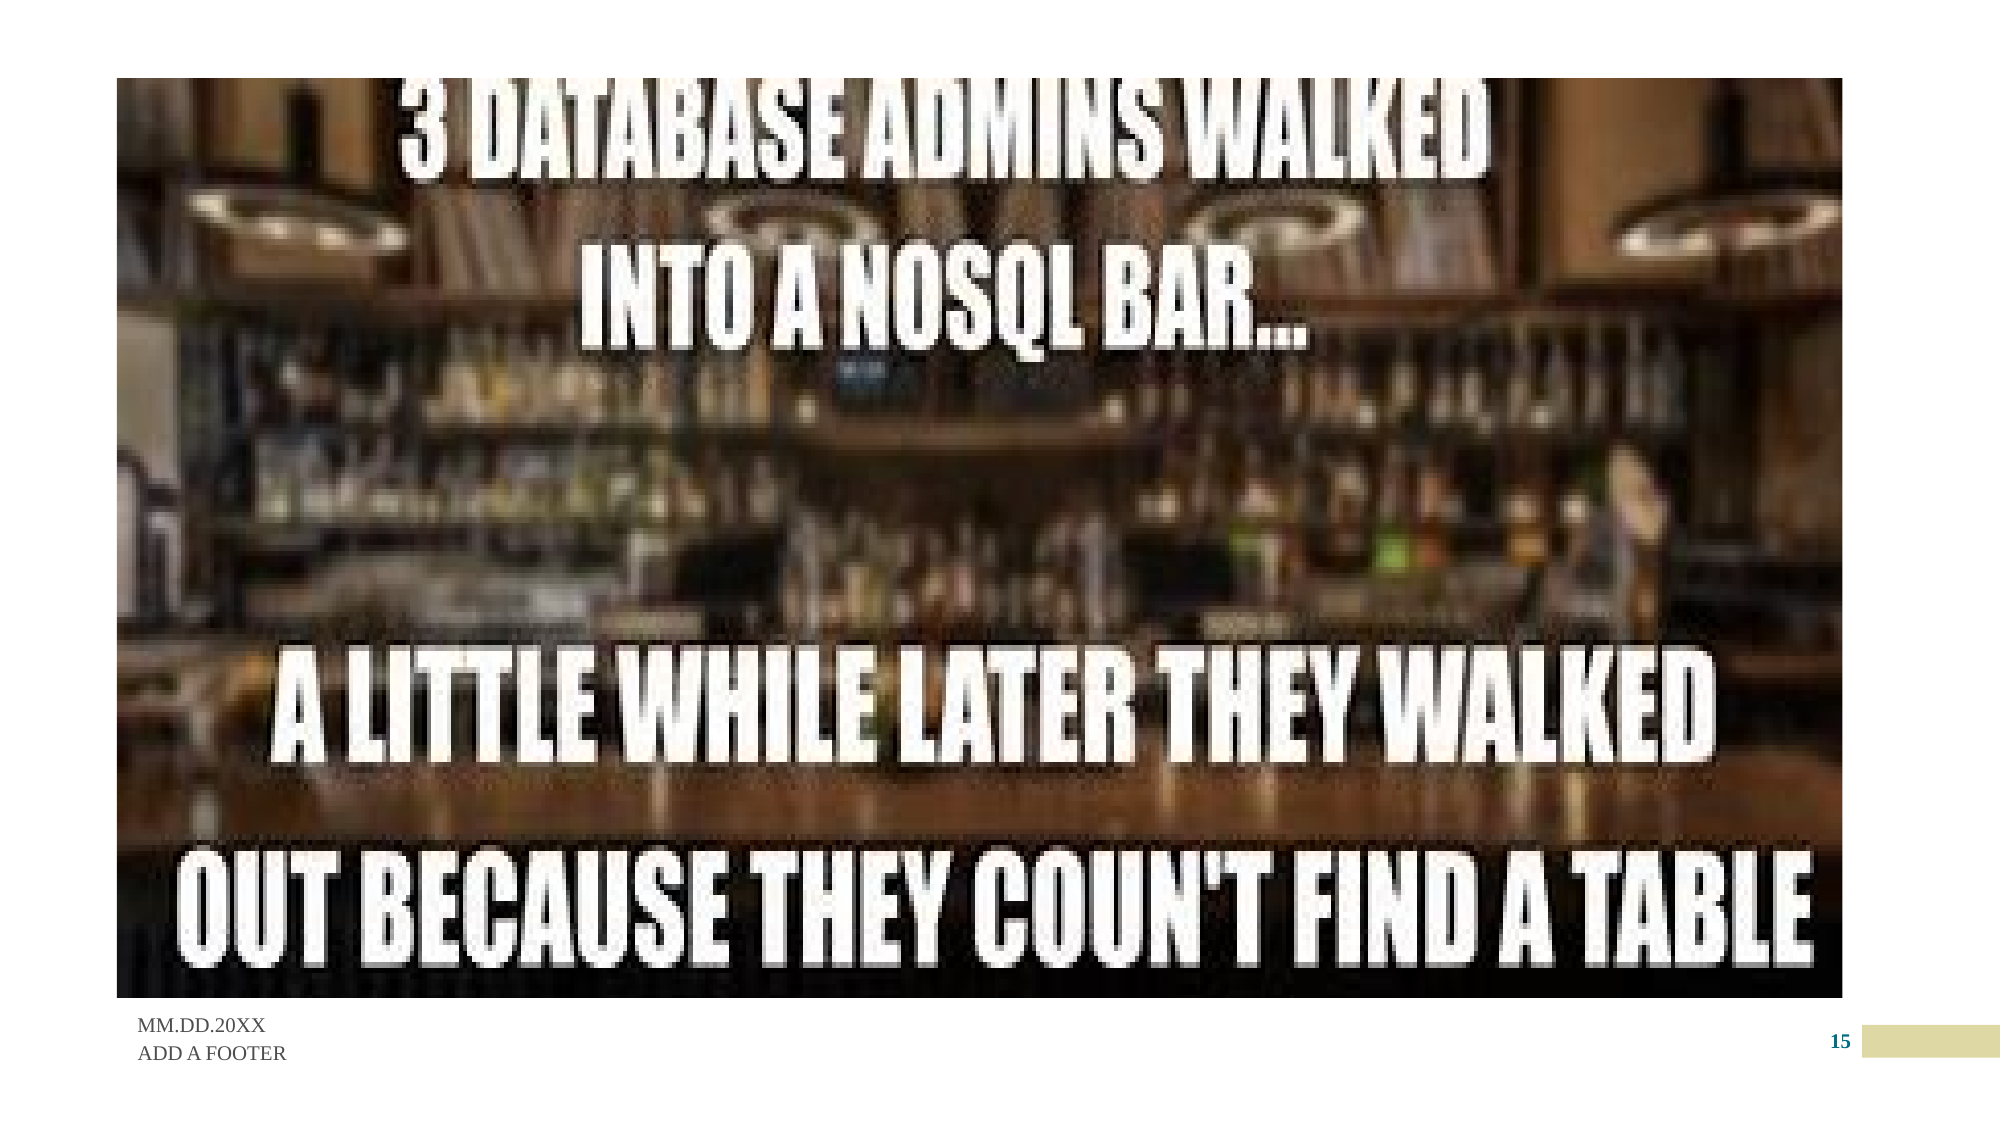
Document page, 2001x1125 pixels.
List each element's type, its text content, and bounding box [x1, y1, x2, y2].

picture [116, 78, 1843, 998]
slide_number MM.DD.20XX [137, 999, 588, 1037]
footer ADD A FOOTER [137, 1039, 588, 1077]
slide_number 15 [1818, 1027, 1863, 1065]
